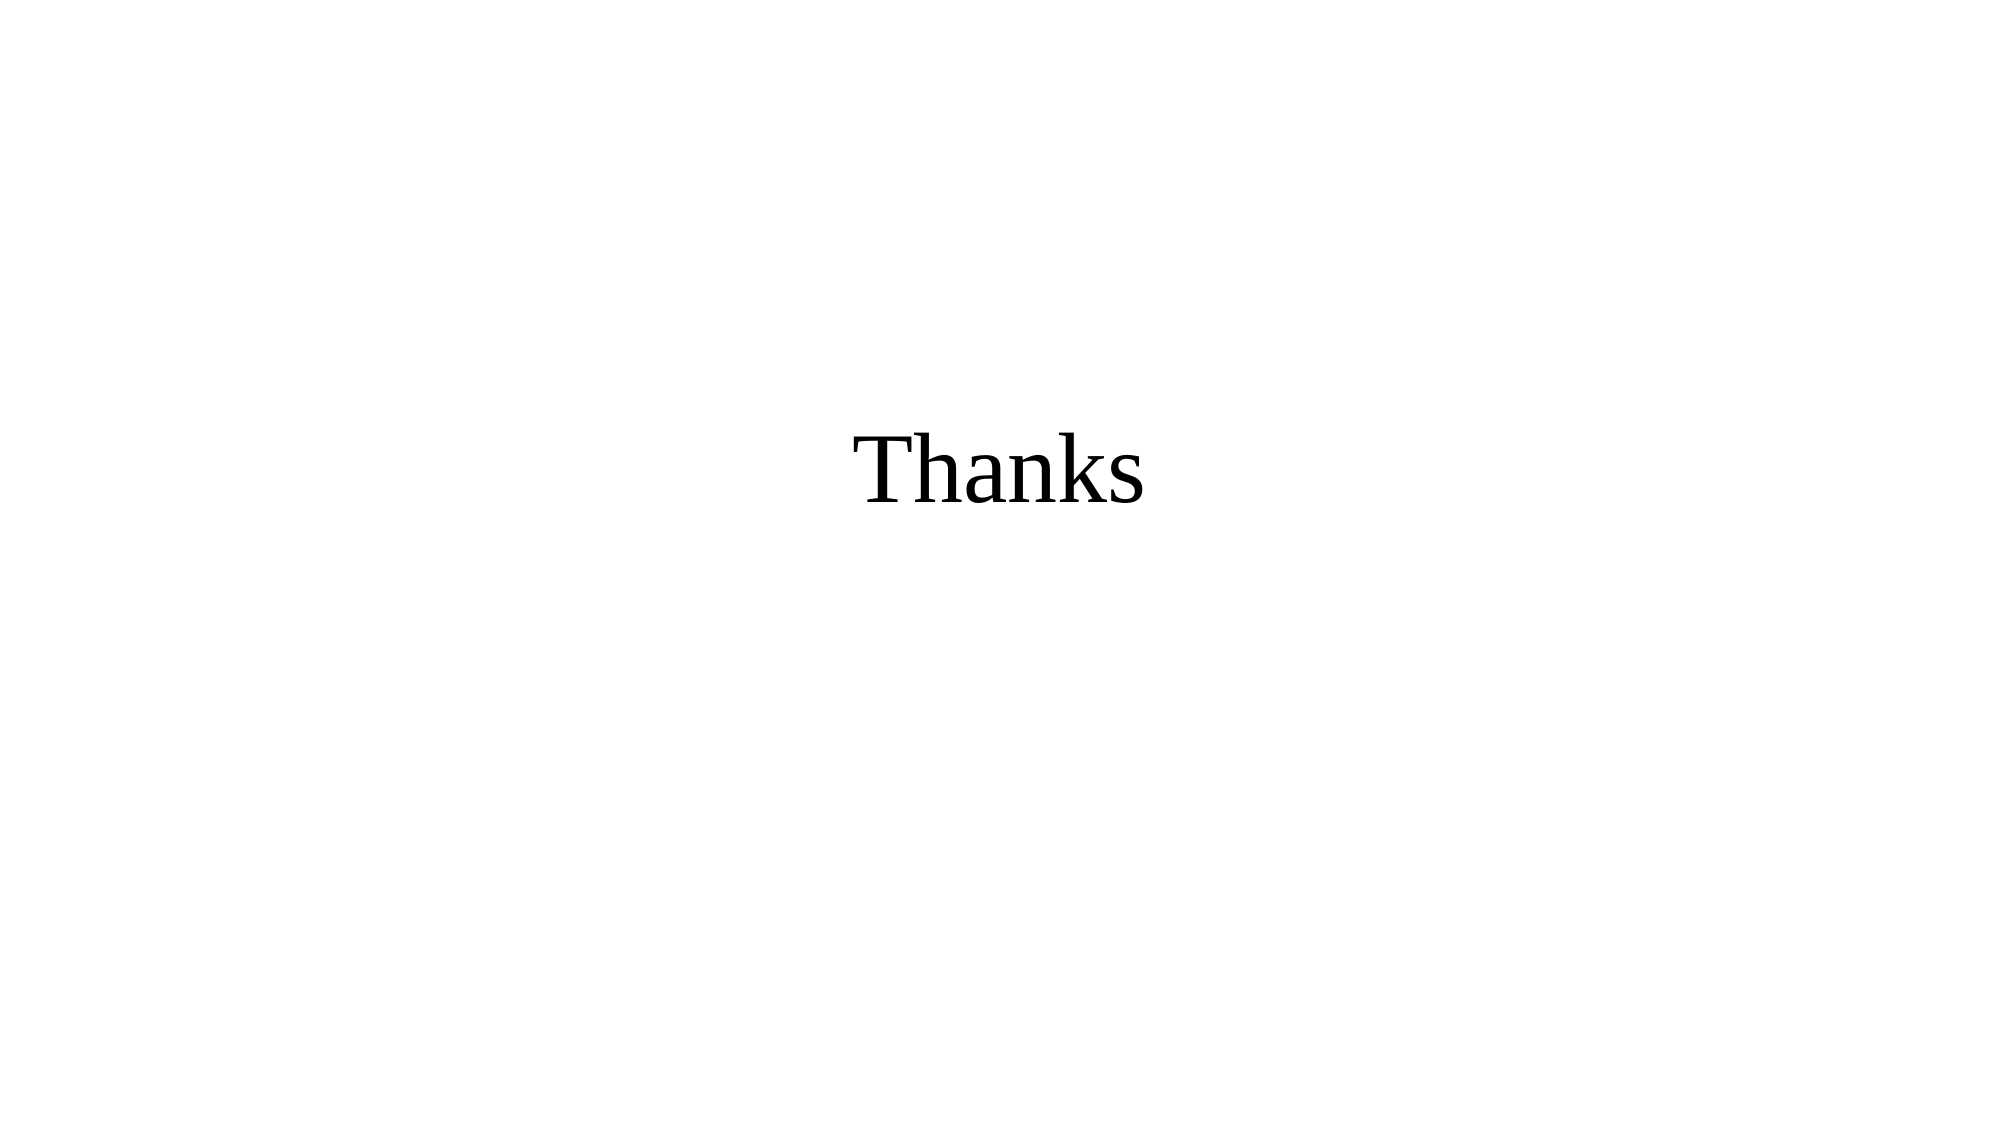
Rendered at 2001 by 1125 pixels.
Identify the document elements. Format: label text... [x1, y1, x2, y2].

list Thanks [137, 66, 1863, 1014]
